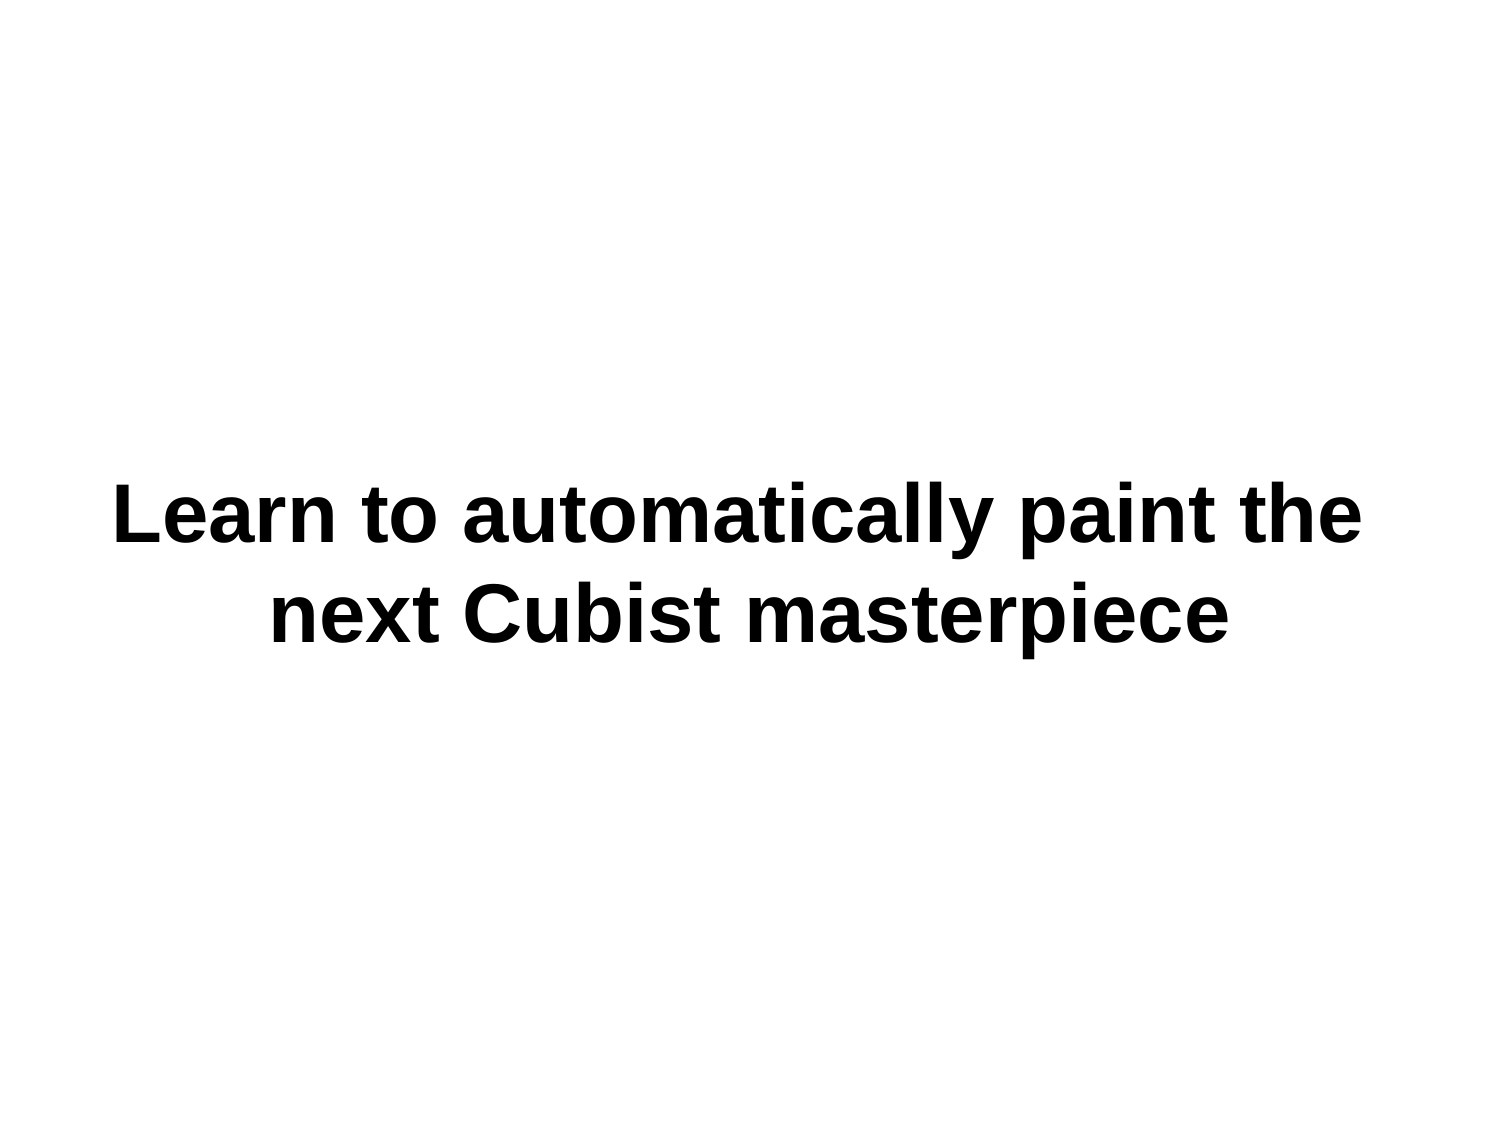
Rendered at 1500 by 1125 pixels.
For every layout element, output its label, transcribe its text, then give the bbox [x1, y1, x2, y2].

title Learn to automatically paint the next Cubist masterpiece [0, 474, 1500, 644]
